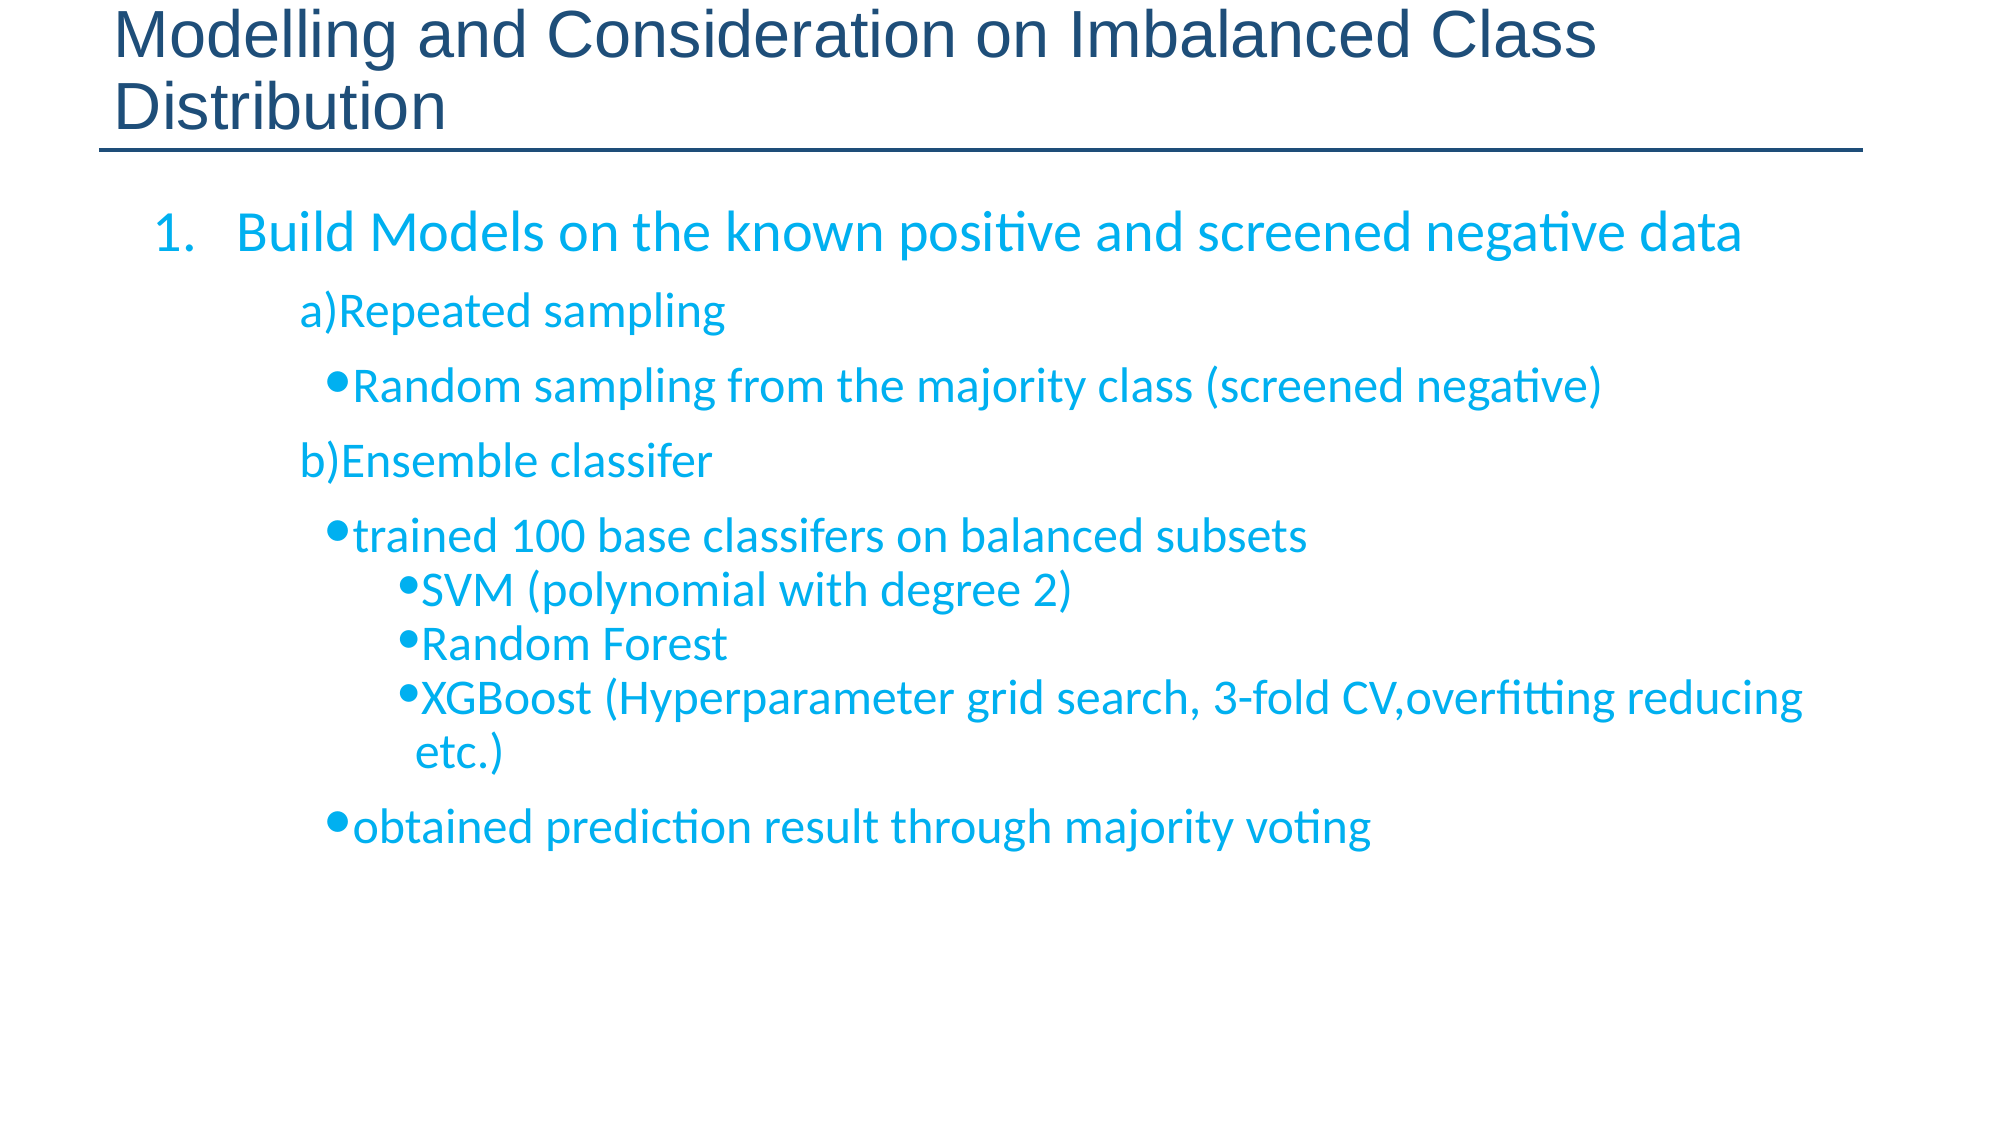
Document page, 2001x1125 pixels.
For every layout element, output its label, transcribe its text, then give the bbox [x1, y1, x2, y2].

list Build Models on the known positive and screened negative data Repeated sampling Random sampling from the majority class (screened negative) Ensemble classifer trained 100 base classifers on balanced subsets SVM (polynomial with degree 2) Random Forest XGBoost (Hyperparameter grid search, 3-fold CV,overfitting reducing etc.) obtained prediction result through majority voting [137, 193, 1863, 1014]
title Modelling and Consideration on Imbalanced Class Distribution [98, 0, 1902, 144]
